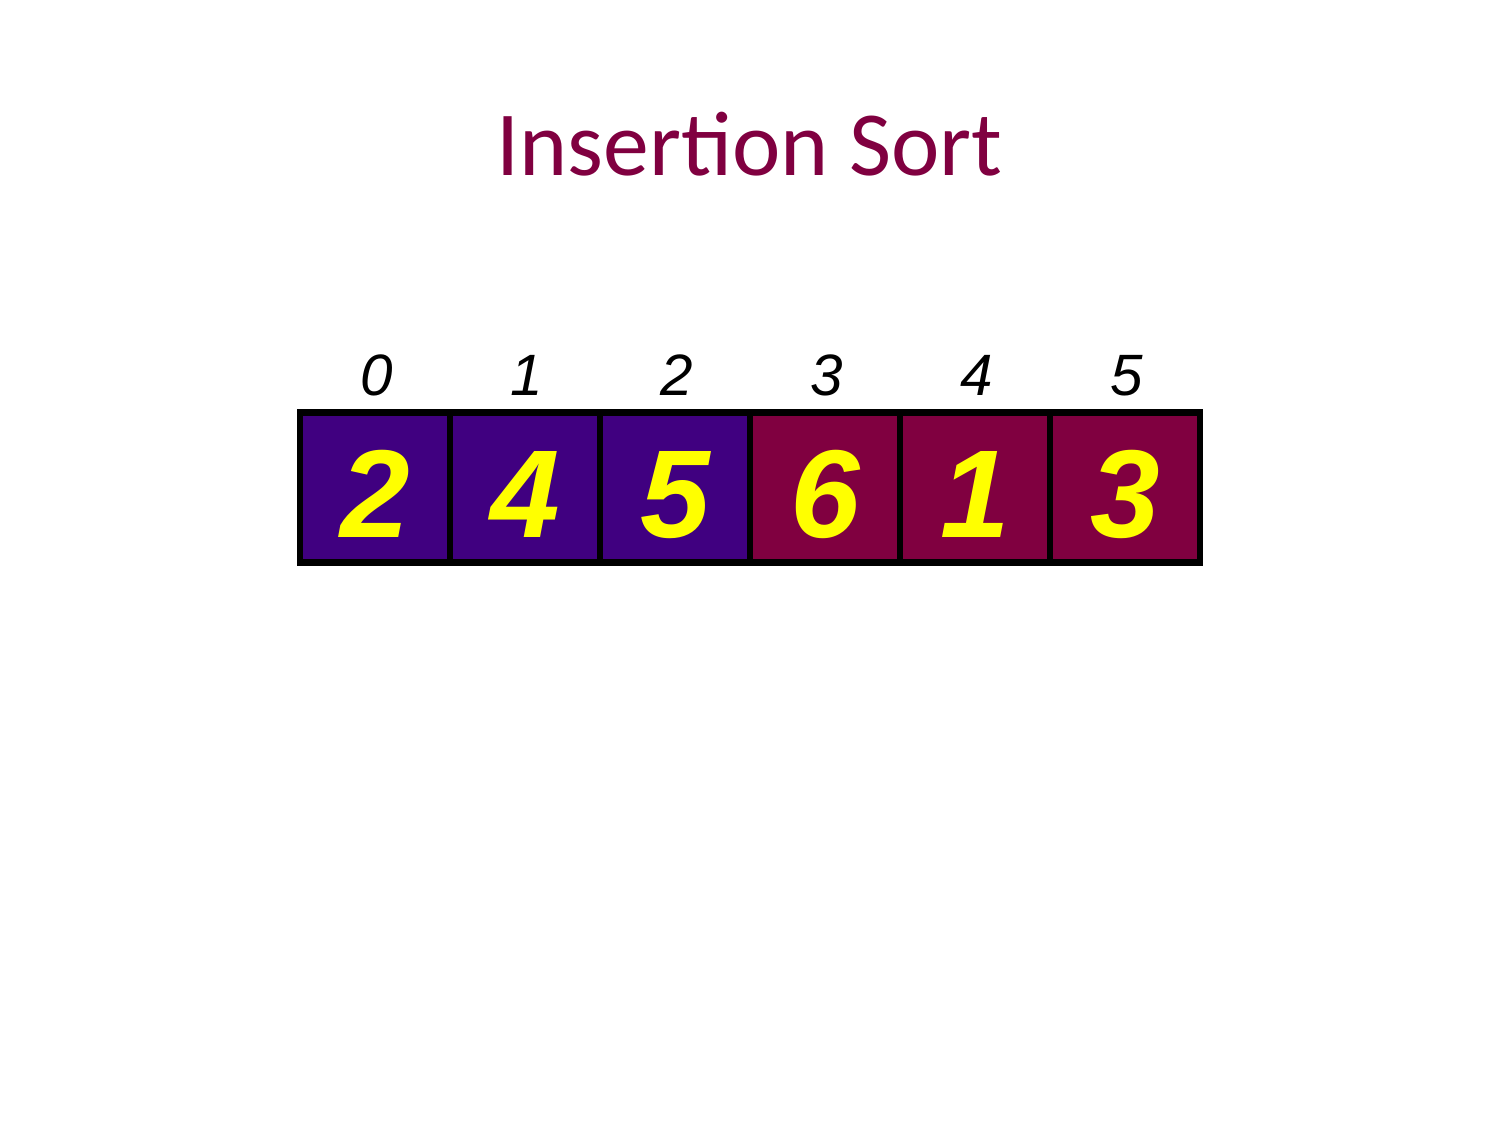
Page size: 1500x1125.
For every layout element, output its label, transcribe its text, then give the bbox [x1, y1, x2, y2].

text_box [299, 329, 1201, 563]
title Insertion Sort [75, 45, 1425, 233]
